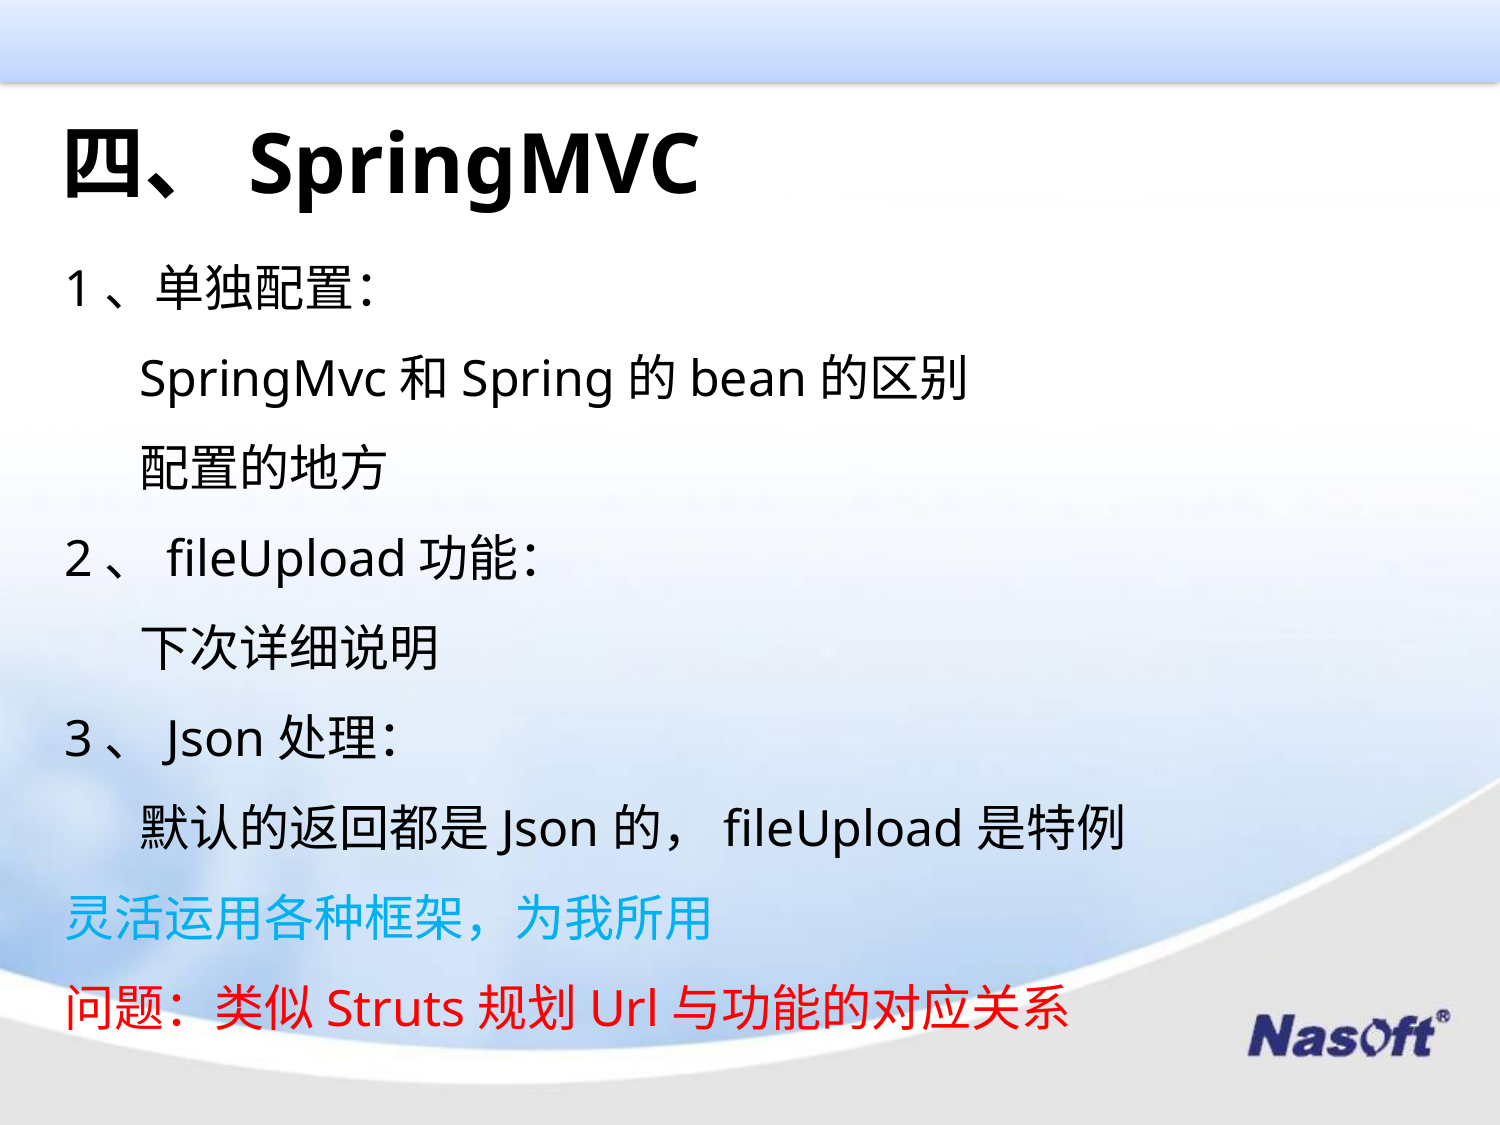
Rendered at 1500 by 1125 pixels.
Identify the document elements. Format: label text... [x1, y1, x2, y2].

picture [0, 82, 1500, 1125]
text_box 1、单独配置： SpringMvc和Spring的bean的区别 配置的地方 2、fileUpload功能： 下次详细说明 3、Json处理： 默认的返回都是Json的，fileUpload是特例 灵活运用各种框架，为我所用 问题：类似Struts规划Url与功能的对应关系 [49, 219, 1462, 1045]
text_box 四、SpringMVC [46, 42, 1231, 218]
